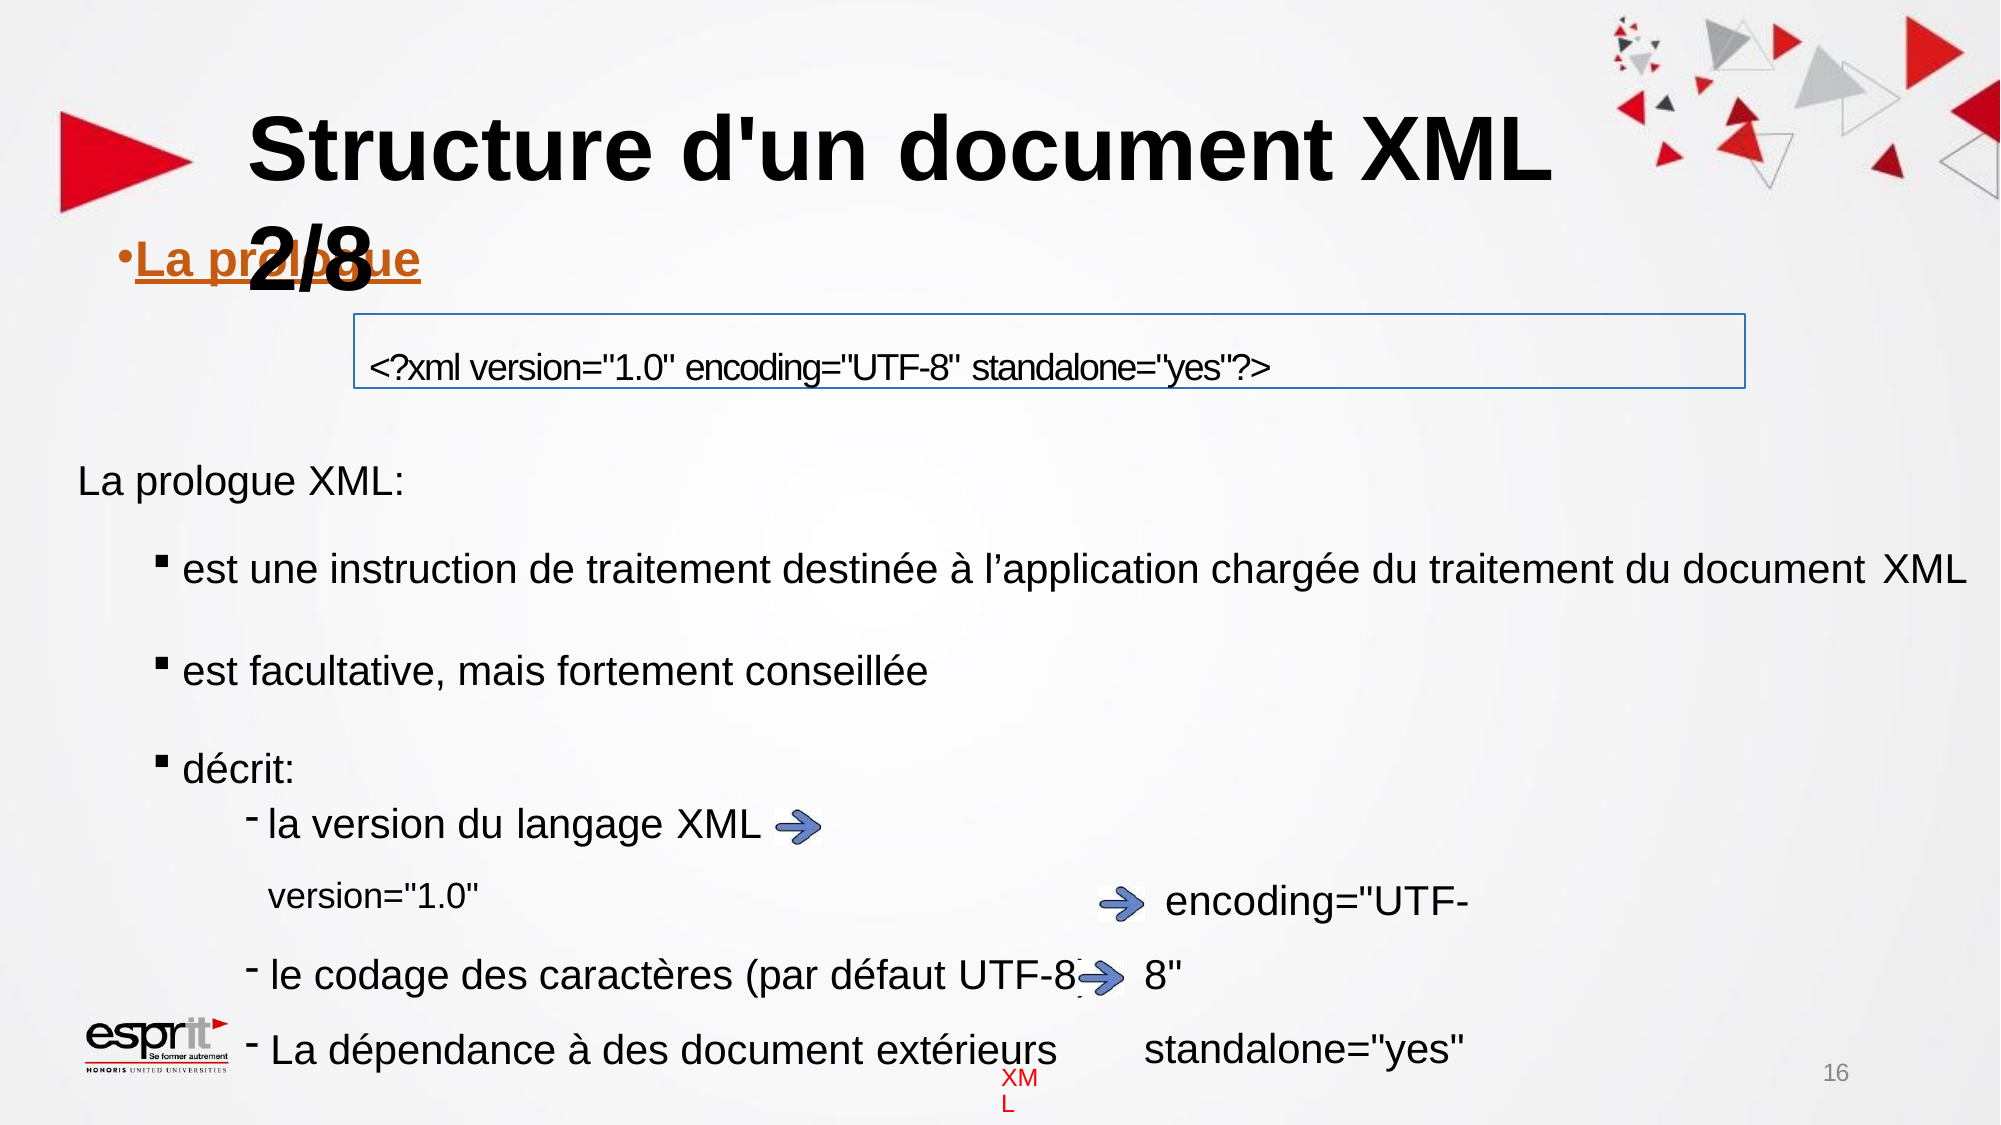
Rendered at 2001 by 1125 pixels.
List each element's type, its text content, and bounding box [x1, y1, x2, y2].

text_box [1098, 886, 1142, 922]
text_box [1077, 960, 1125, 996]
text_box La prologue [115, 224, 245, 287]
text_box <?xml version="1.0" encoding="UTF-8" standalone="yes"?> [354, 314, 1745, 389]
text_box encoding="UTF-8" standalone="yes" [1142, 847, 1508, 1072]
footer XML [998, 1065, 1049, 1125]
text_box La prologue XML: est une instruction de traitement destinée à l’application chargée du traitement du document XML est facultative, mais fortement conseillée [75, 452, 1975, 694]
text_box décrit: la version du langage XML version="1.0" le codage des caractères (par défaut UTF-8) La dépendance à des document extérieurs [150, 734, 1094, 1073]
picture [0, 0, 2000, 1125]
slide_number 16 [1816, 1060, 1855, 1125]
title Structure d'un document XML 2/8 [245, 86, 1707, 309]
